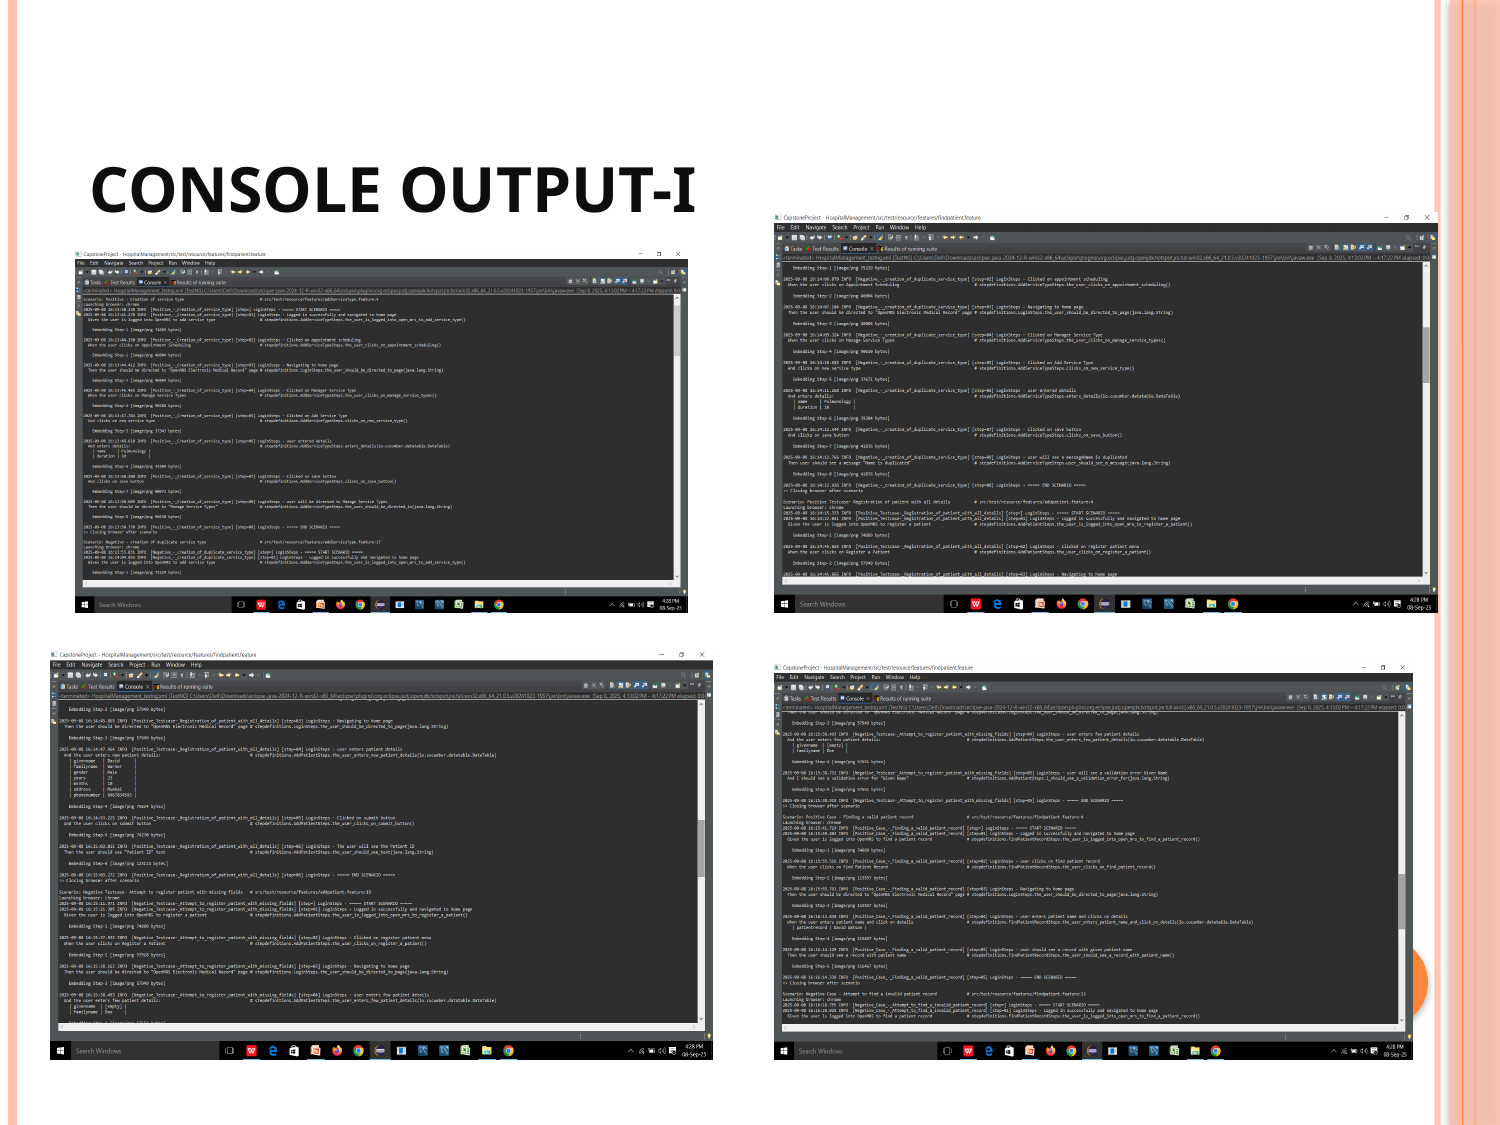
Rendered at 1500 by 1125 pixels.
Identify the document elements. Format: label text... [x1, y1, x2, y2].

title console output-i [75, 45, 1300, 233]
picture [774, 661, 1413, 1060]
picture [49, 649, 713, 1060]
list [74, 249, 688, 613]
picture [774, 211, 1438, 613]
